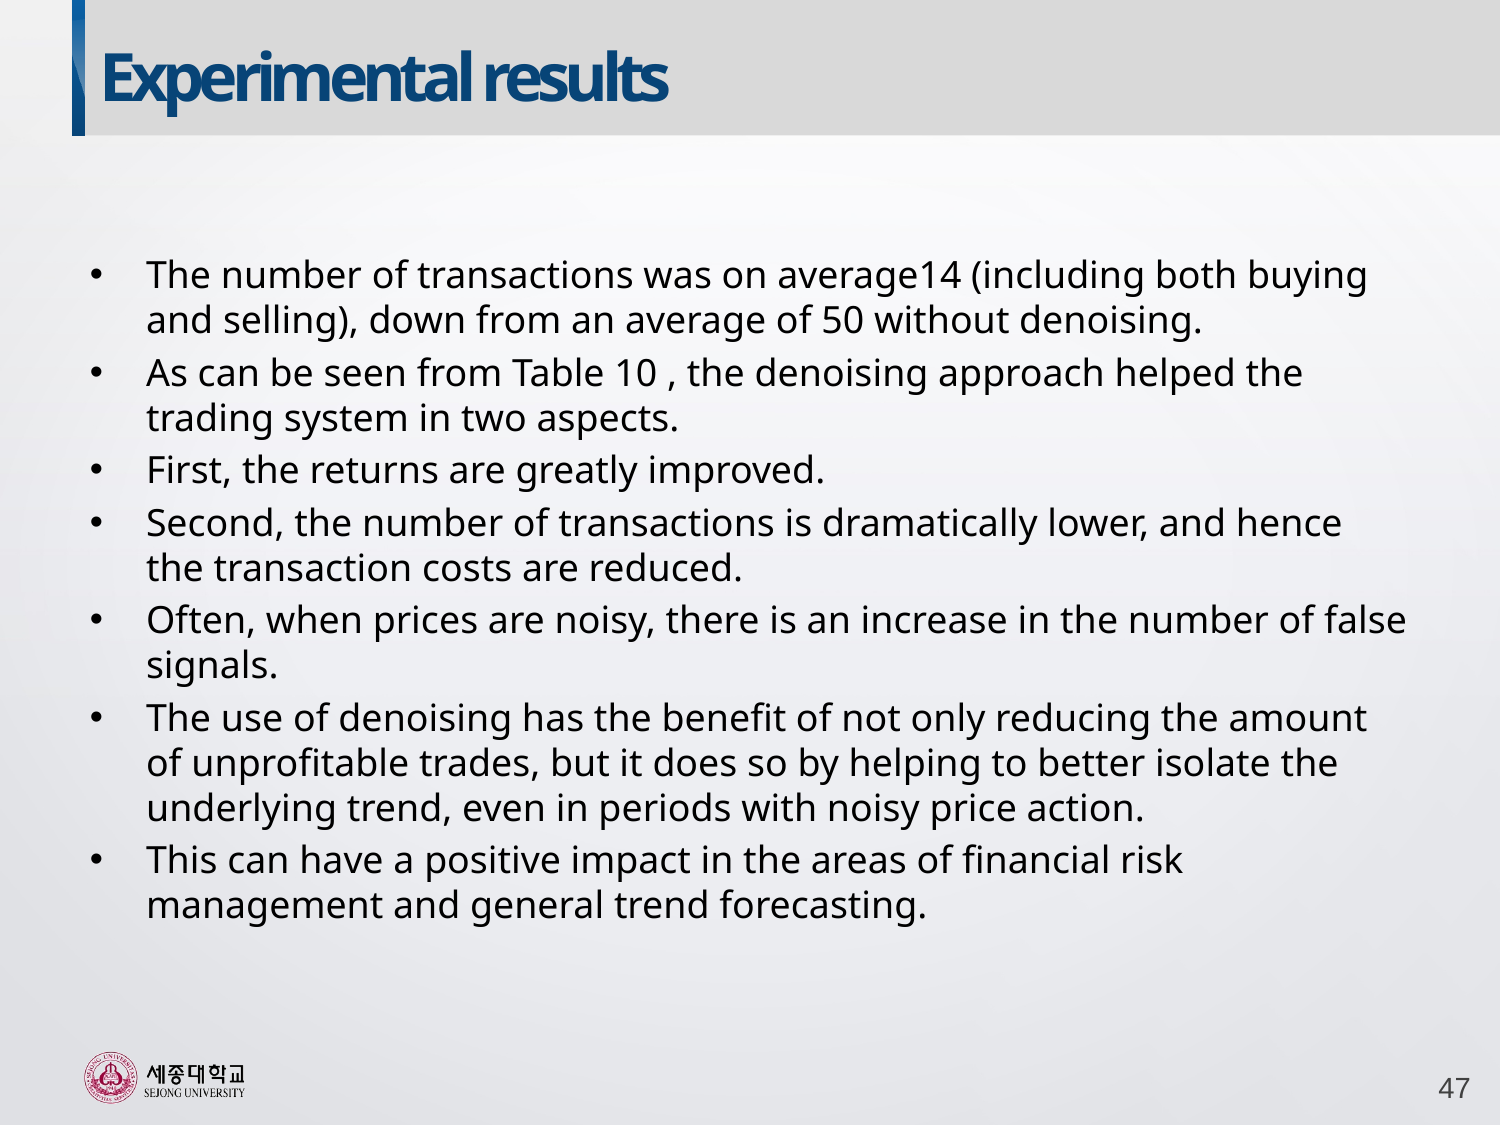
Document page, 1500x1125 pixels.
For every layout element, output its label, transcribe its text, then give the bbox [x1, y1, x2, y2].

text_box The number of transactions was on average14 (including both buying and selling), down from an average of 50 without denoising. As can be seen from Table 10 , the denoising approach helped the trading system in two aspects. First, the returns are greatly improved. Second, the number of transactions is dramatically lower, and hence the transaction costs are reduced. Often, when prices are noisy, there is an increase in the number of false signals. The use of denoising has the benefit of not only reducing the amount of unprofitable trades, but it does so by helping to better isolate the underlying trend, even in periods with noisy price action. This can have a positive impact in the areas of financial risk management and general trend forecasting. [74, 191, 1425, 934]
list Experimental results [84, 27, 1439, 111]
picture [0, 0, 1500, 1125]
